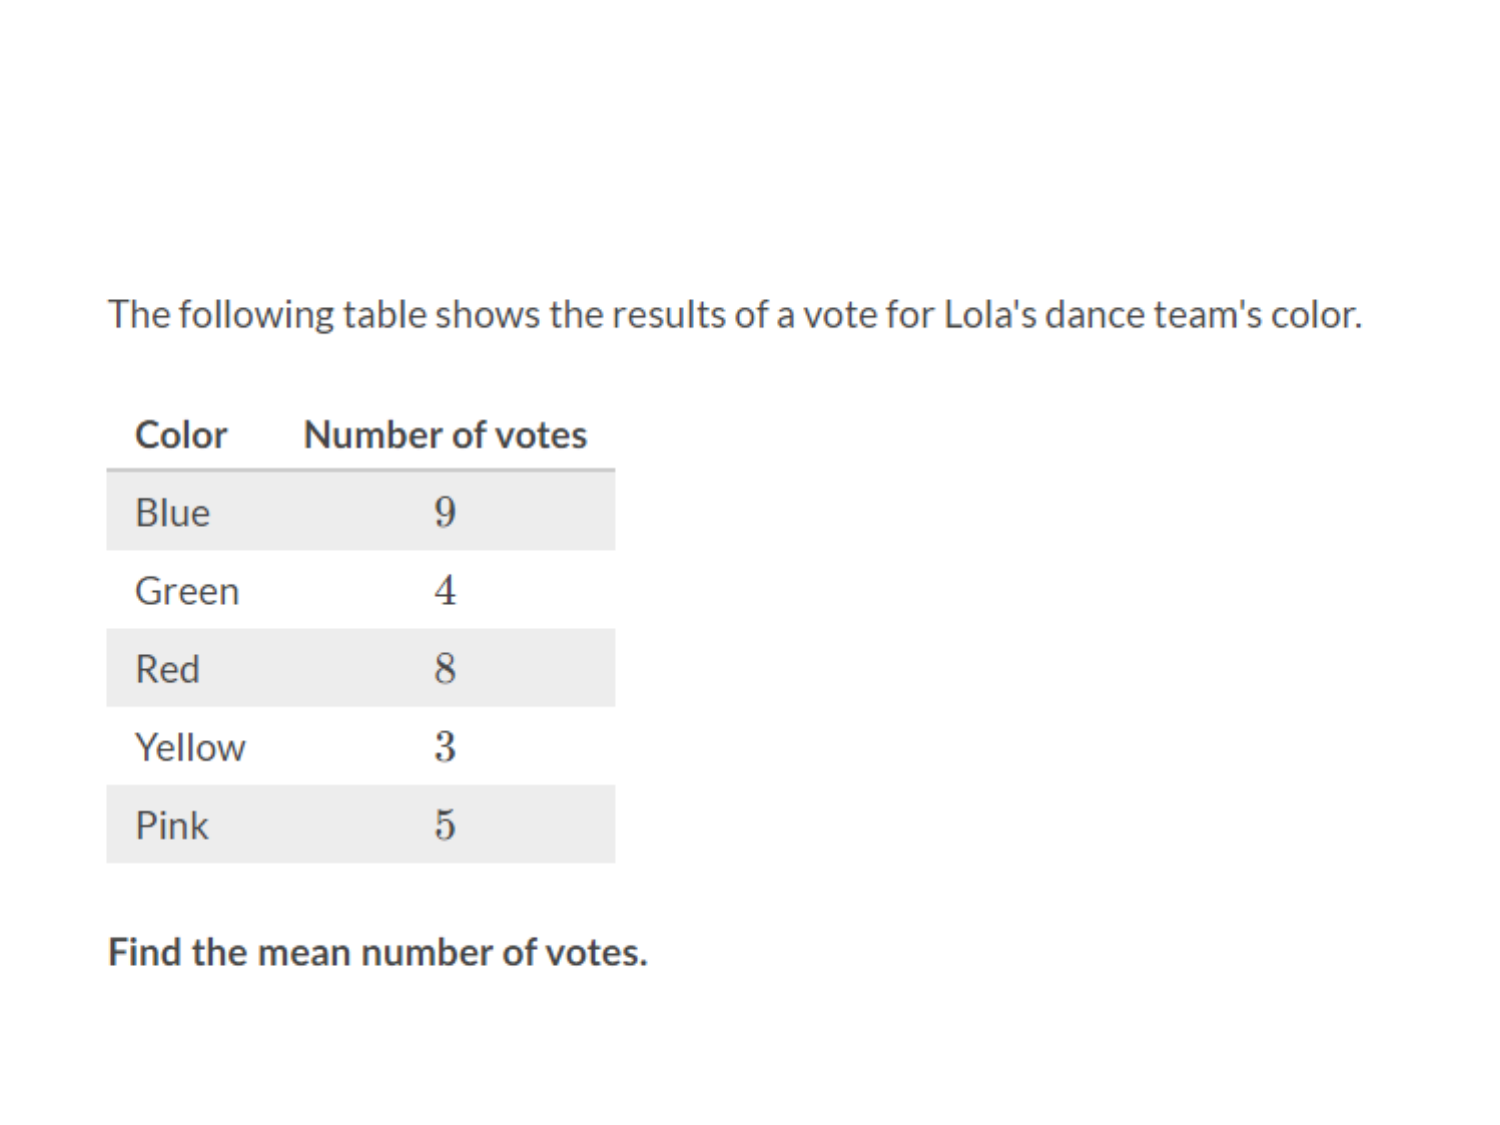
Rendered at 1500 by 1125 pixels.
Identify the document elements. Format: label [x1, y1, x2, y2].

list [72, 262, 1396, 988]
